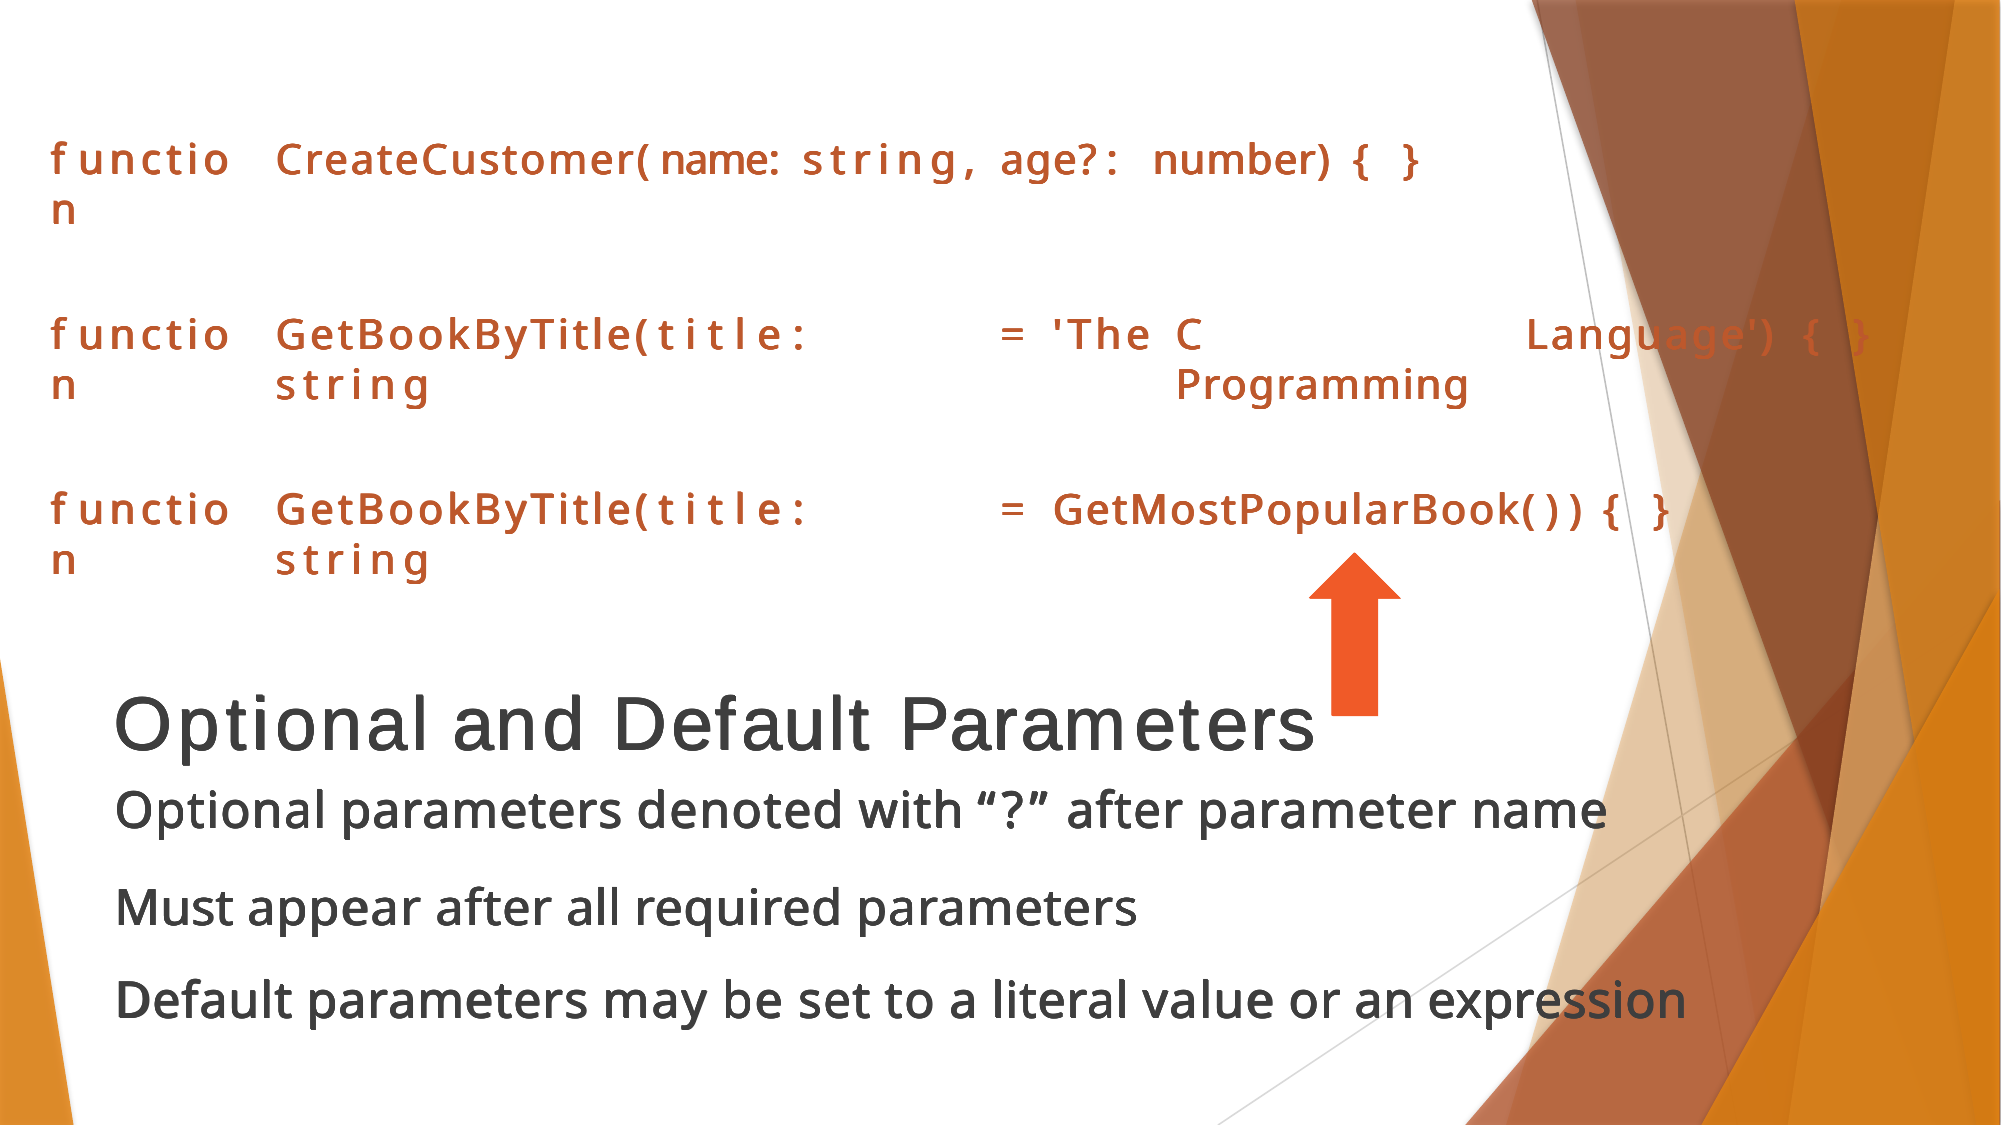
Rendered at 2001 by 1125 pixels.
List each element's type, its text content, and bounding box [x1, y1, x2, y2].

text_box Language') { } [1523, 307, 1878, 358]
text_box function [48, 307, 253, 408]
text_box Default parameters may be set to a literal value or an expression [113, 967, 1748, 1028]
text_box GetBookByTitle(title: string [273, 482, 978, 583]
text_box C Programming [1173, 307, 1503, 408]
text_box = GetMostPopularBook()) { } [998, 482, 1678, 533]
text_box GetBookByTitle(title: string [273, 307, 978, 408]
text_box CreateCustomer(name: string, [273, 132, 978, 183]
text_box age?: number) { } [998, 132, 1428, 183]
text_box function [48, 482, 253, 583]
text_box = 'The [998, 307, 1153, 358]
text_box function [48, 132, 253, 233]
text_box Optional and Default Parameters Optional parameters denoted with “?” after parameter name Must appear after all required parameters [111, 674, 1647, 936]
text_box [1308, 552, 1400, 716]
